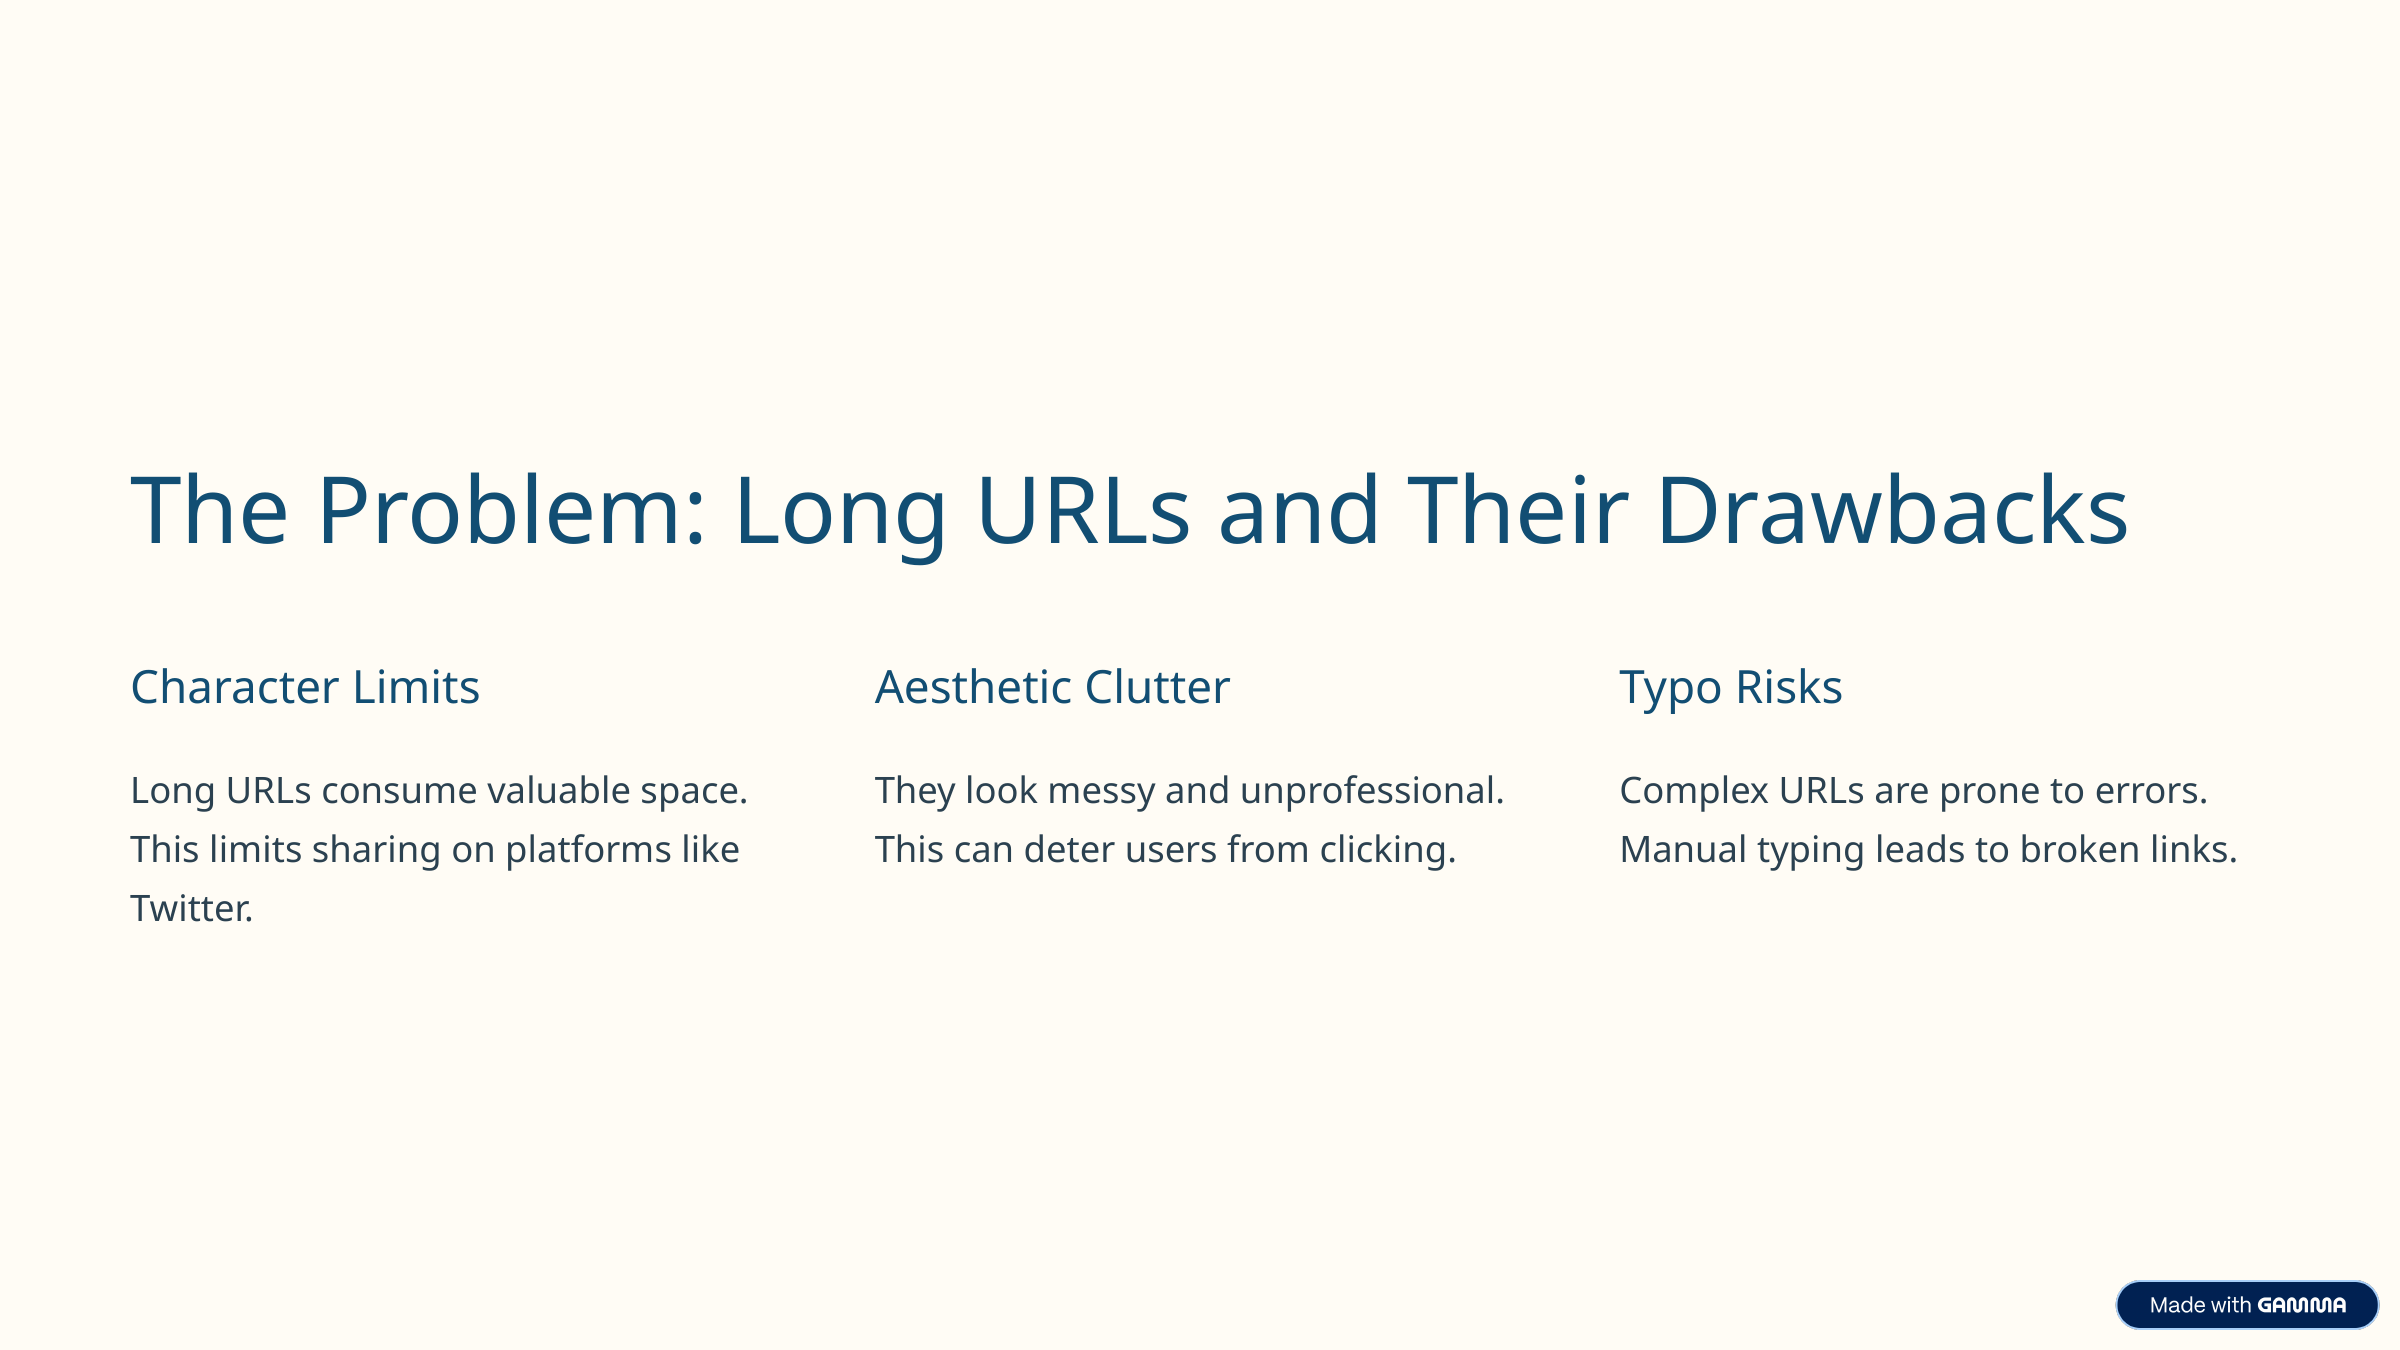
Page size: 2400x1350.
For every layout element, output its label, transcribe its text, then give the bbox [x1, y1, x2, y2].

text_box Typo Risks [1619, 655, 2085, 714]
text_box Aesthetic Clutter [874, 655, 1340, 714]
text_box Long URLs consume valuable space. This limits sharing on platforms like Twitter. [130, 751, 783, 871]
text_box The Problem: Long URLs and Their Drawbacks [130, 446, 2173, 563]
text_box They look messy and unprofessional. This can deter users from clicking. [874, 751, 1528, 871]
picture [2106, 1271, 2389, 1339]
text_box Complex URLs are prone to errors. Manual typing leads to broken links. [1619, 751, 2272, 871]
text_box Character Limits [130, 655, 596, 714]
